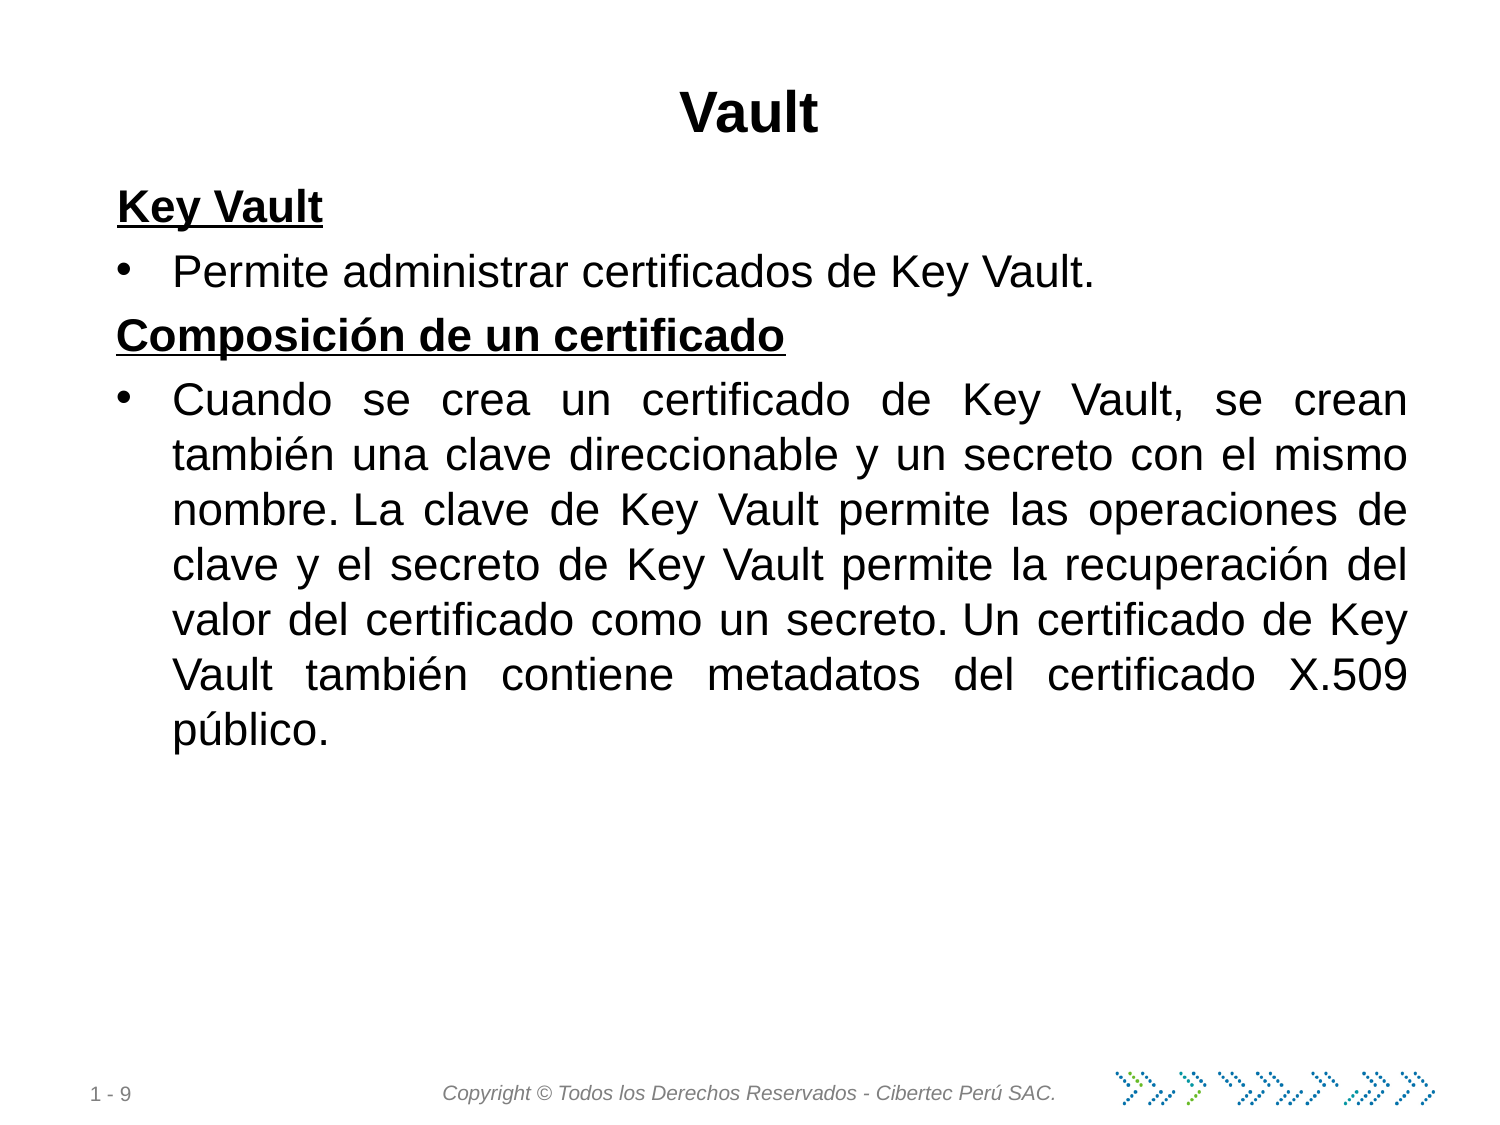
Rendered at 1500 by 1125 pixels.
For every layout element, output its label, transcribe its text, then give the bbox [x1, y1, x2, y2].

list Key Vault Permite administrar certificados de Key Vault. Composición de un certificado Cuando se crea un certificado de Key Vault, se crean también una clave direccionable y un secreto con el mismo nombre. La clave de Key Vault permite las operaciones de clave y el secreto de Key Vault permite la recuperación del valor del certificado como un secreto. Un certificado de Key Vault también contiene metadatos del certificado X.509 público. [112, 175, 1412, 835]
title Vault [99, 72, 1399, 216]
picture [1107, 1071, 1445, 1108]
